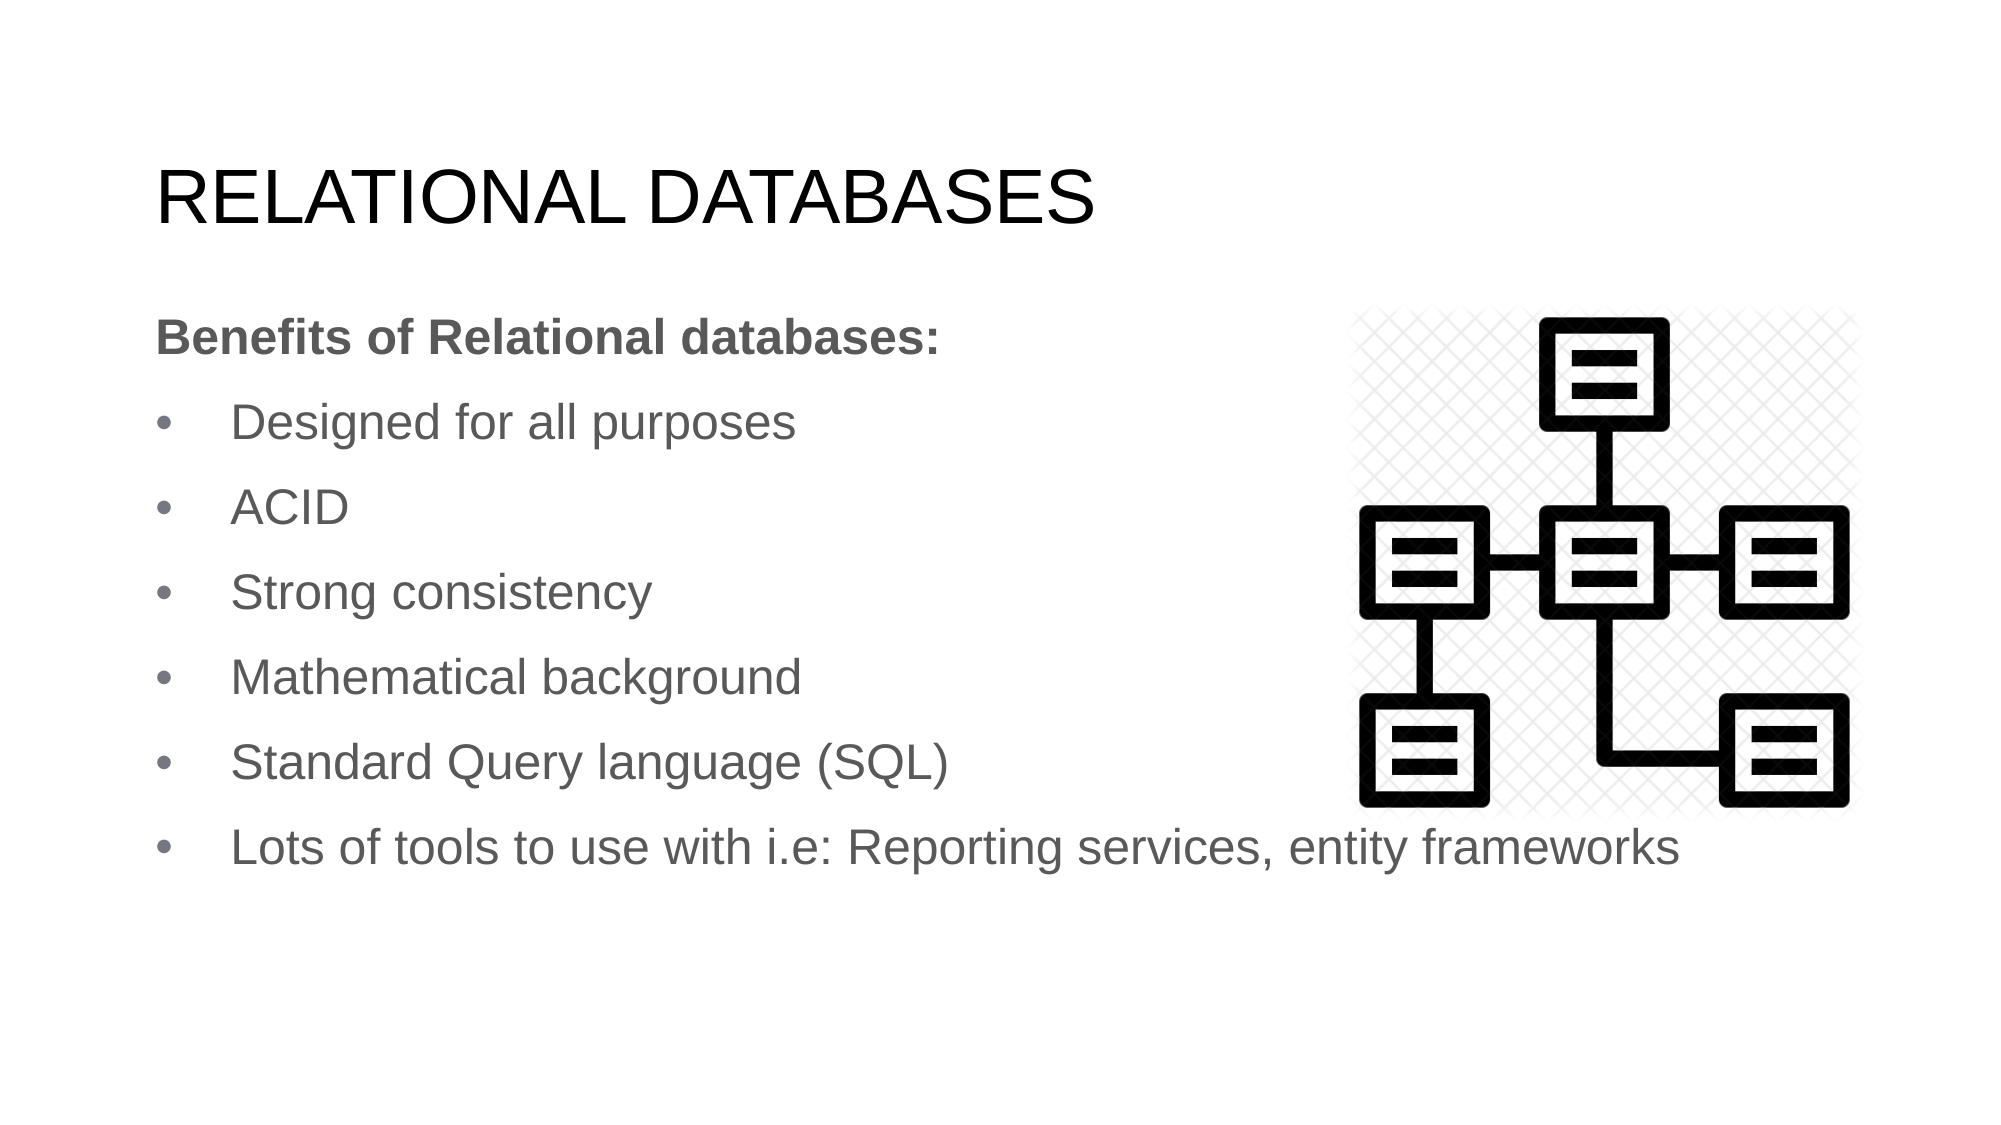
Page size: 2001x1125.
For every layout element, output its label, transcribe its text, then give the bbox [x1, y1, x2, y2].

list Benefits of Relational databases: Designed for all purposes ACID Strong consistency Mathematical background Standard Query language (SQL) Lots of tools to use with i.e: Reporting services, entity frameworks [140, 301, 1866, 1016]
picture [1342, 301, 1866, 825]
title RELATIONAL DATABASES [140, 152, 1791, 249]
